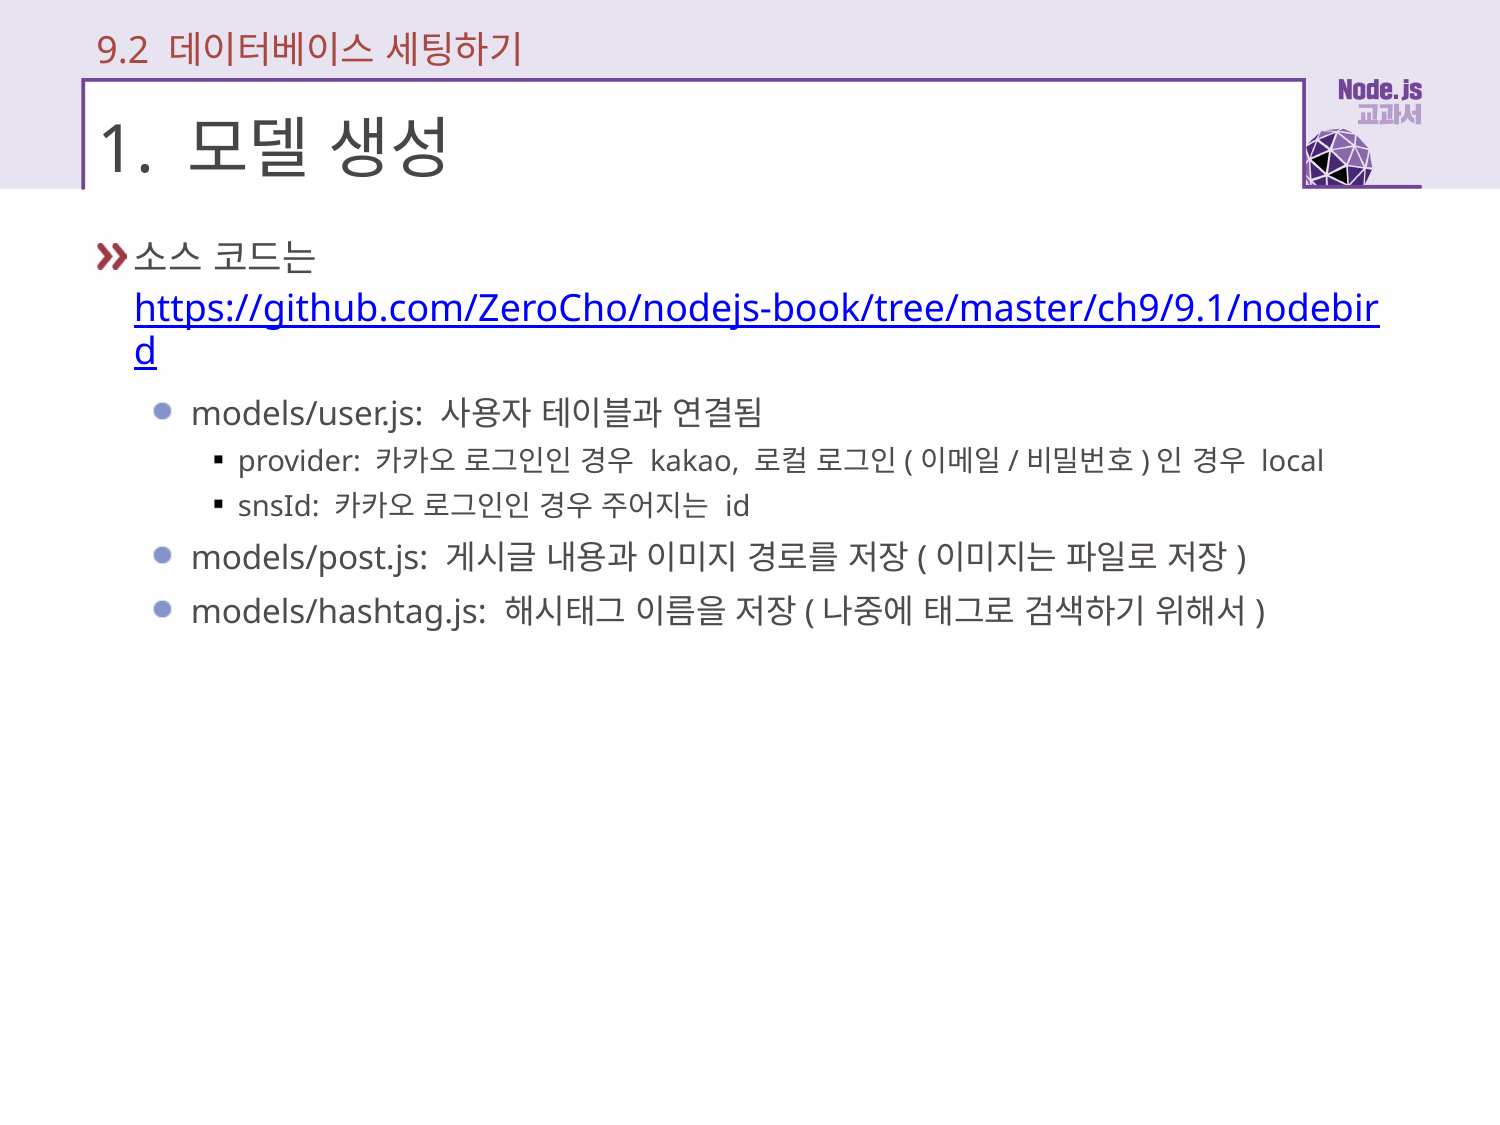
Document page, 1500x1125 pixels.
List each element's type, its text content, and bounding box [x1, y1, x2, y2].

title 1. 모델 생성 [82, 61, 1413, 193]
picture [0, 0, 1500, 1125]
list 소스 코드는 https://github.com/ZeroCho/nodejs-book/tree/master/ch9/9.1/nodebird models/user.js: 사용자 테이블과 연결됨 provider: 카카오 로그인인 경우 kakao, 로컬 로그인(이메일/비밀번호)인 경우 local snsId: 카카오 로그인인 경우 주어지는 id models/post.js: 게시글 내용과 이미지 경로를 저장(이미지는 파일로 저장) models/hashtag.js: 해시태그 이름을 저장(나중에 태그로 검색하기 위해서) [81, 222, 1412, 1037]
text_box 9.2 데이터베이스 세팅하기 [81, 14, 807, 62]
